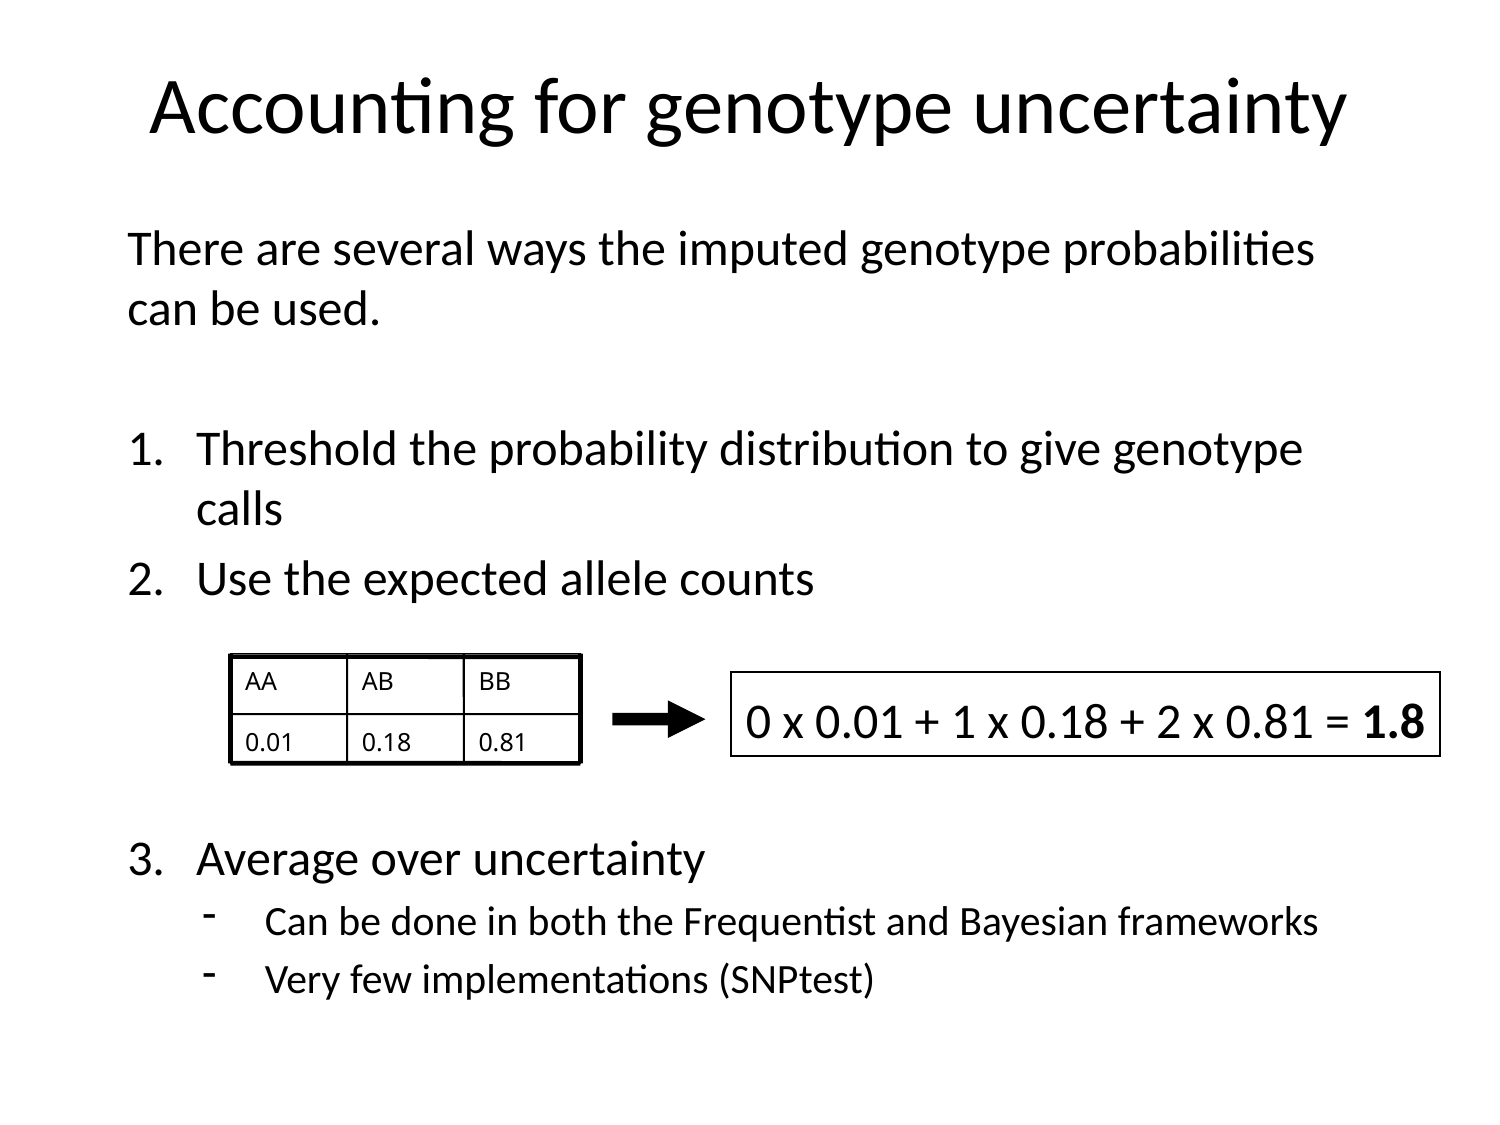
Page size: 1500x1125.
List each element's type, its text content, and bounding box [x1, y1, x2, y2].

list There are several ways the imputed genotype probabilities can be used. Threshold the probability distribution to give genotype calls Use the expected allele counts Average over uncertainty Can be done in both the Frequentist and Bayesian frameworks Very few implementations (SNPtest) [112, 208, 1350, 1050]
text_box [612, 712, 706, 726]
text_box 0.01 [231, 715, 347, 763]
text_box AB [348, 657, 463, 714]
text_box 0 x 0.01 + 1 x 0.18 + 2 x 0.81 = 1.8 [730, 671, 1441, 757]
title Accounting for genotype uncertainty [75, 7, 1425, 195]
text_box BB [464, 657, 580, 714]
text_box AA [231, 657, 347, 714]
text_box 0.18 [348, 715, 463, 763]
text_box 0.81 [464, 715, 580, 763]
